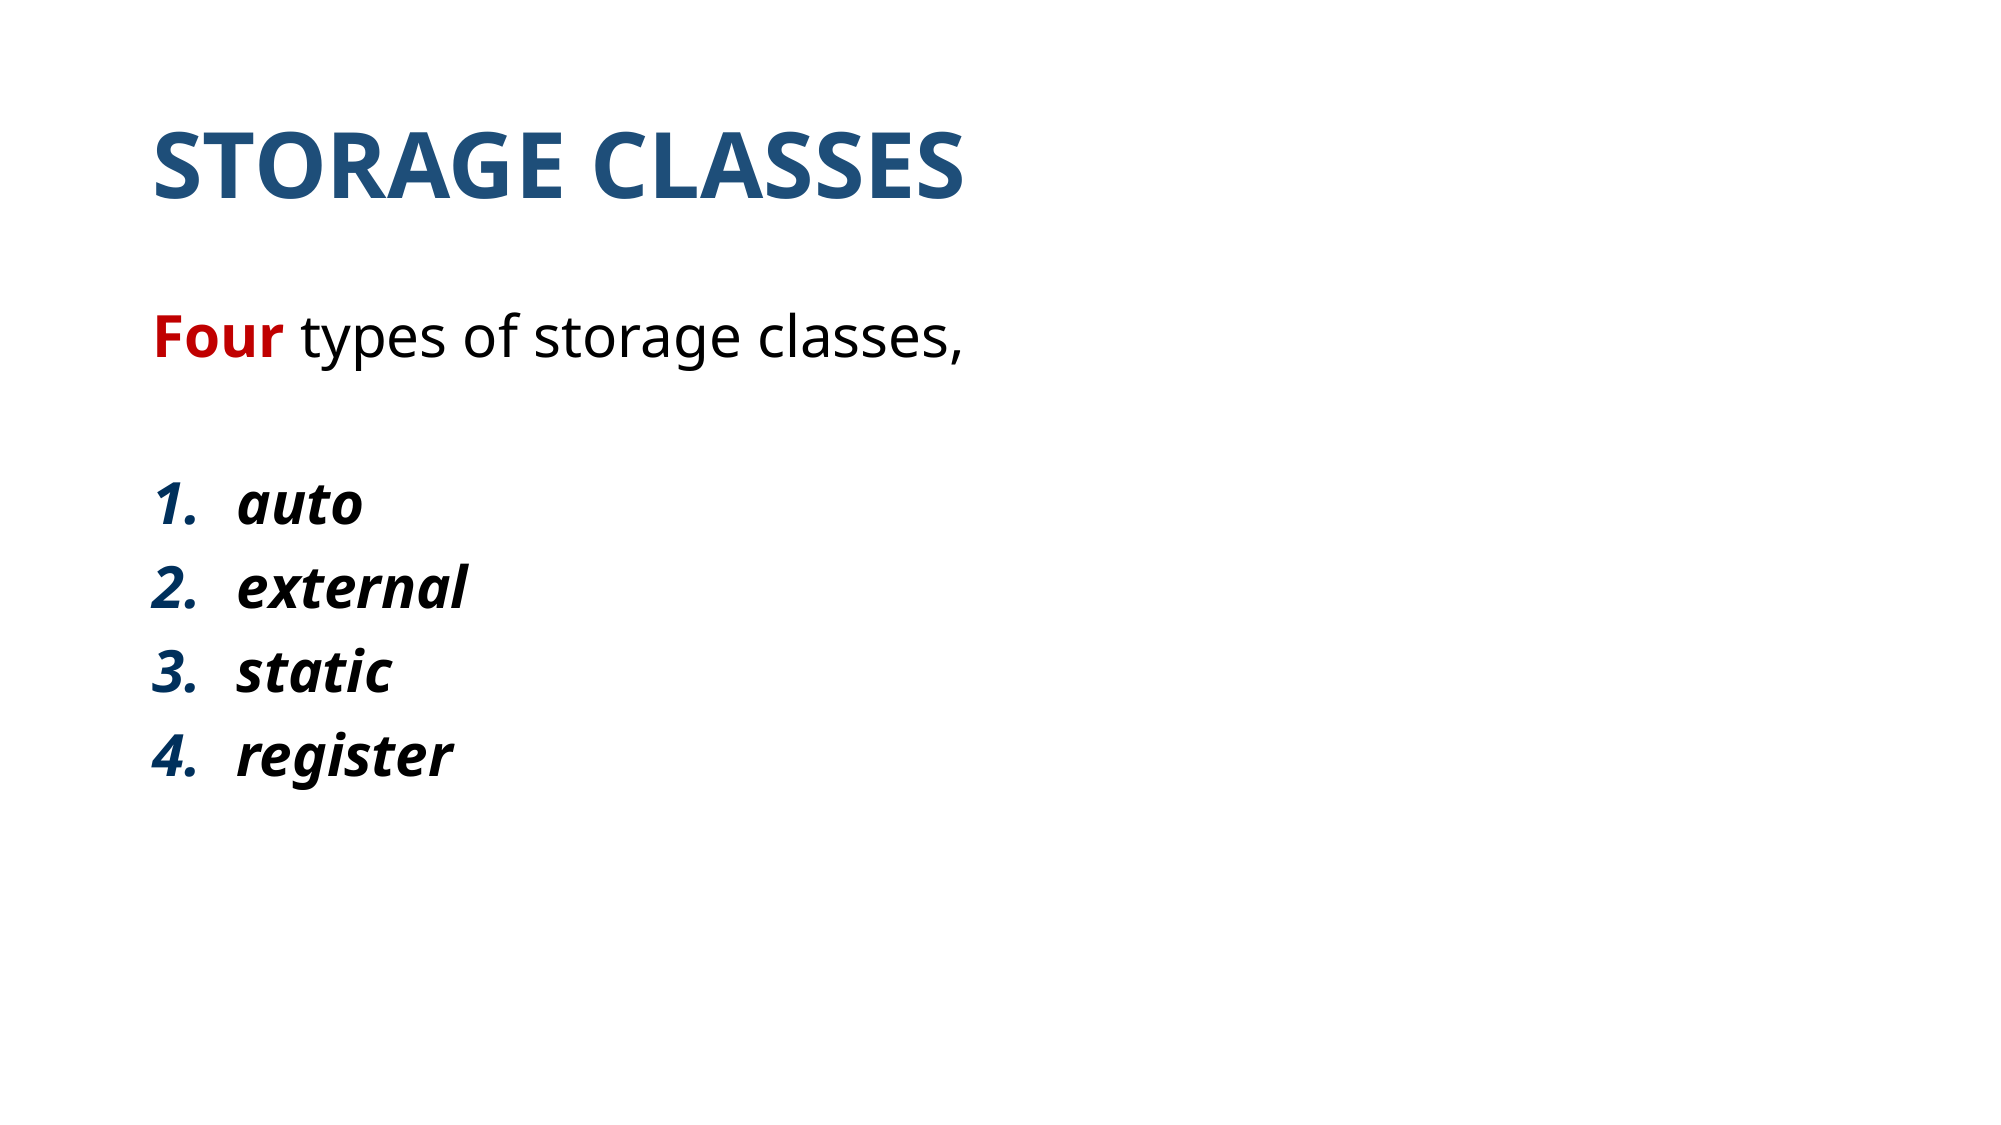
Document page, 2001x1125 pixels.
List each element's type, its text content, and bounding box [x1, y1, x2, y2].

list Four types of storage classes, auto external static register [137, 299, 1863, 1014]
title STORAGE CLASSES [137, 59, 1863, 278]
